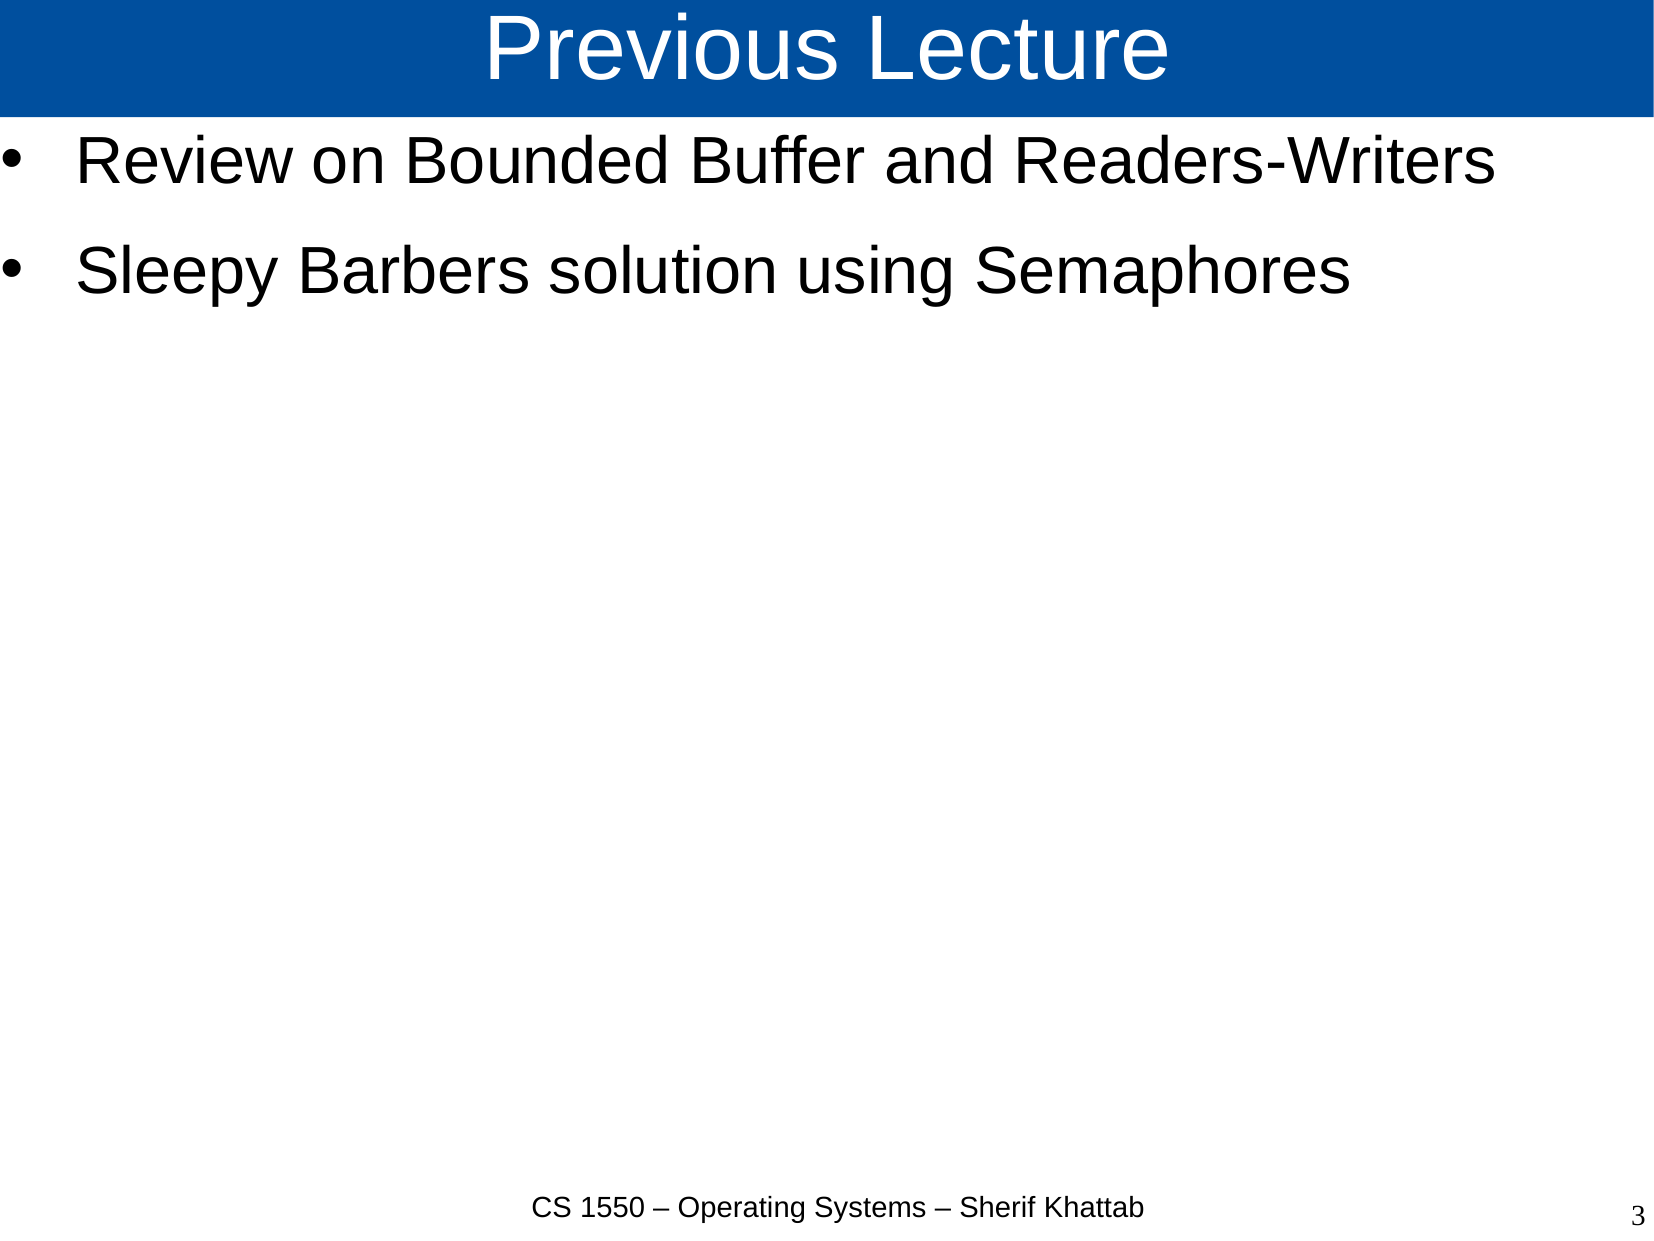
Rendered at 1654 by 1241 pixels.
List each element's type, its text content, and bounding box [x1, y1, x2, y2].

footer CS 1550 – Operating Systems – Sherif Khattab [460, 1190, 1217, 1241]
list Review on Bounded Buffer and Readers-Writers Sleepy Barbers solution using Semaphores [0, 117, 1654, 1195]
slide_number 3 [1265, 1198, 1647, 1241]
title Previous Lecture [0, 0, 1654, 117]
